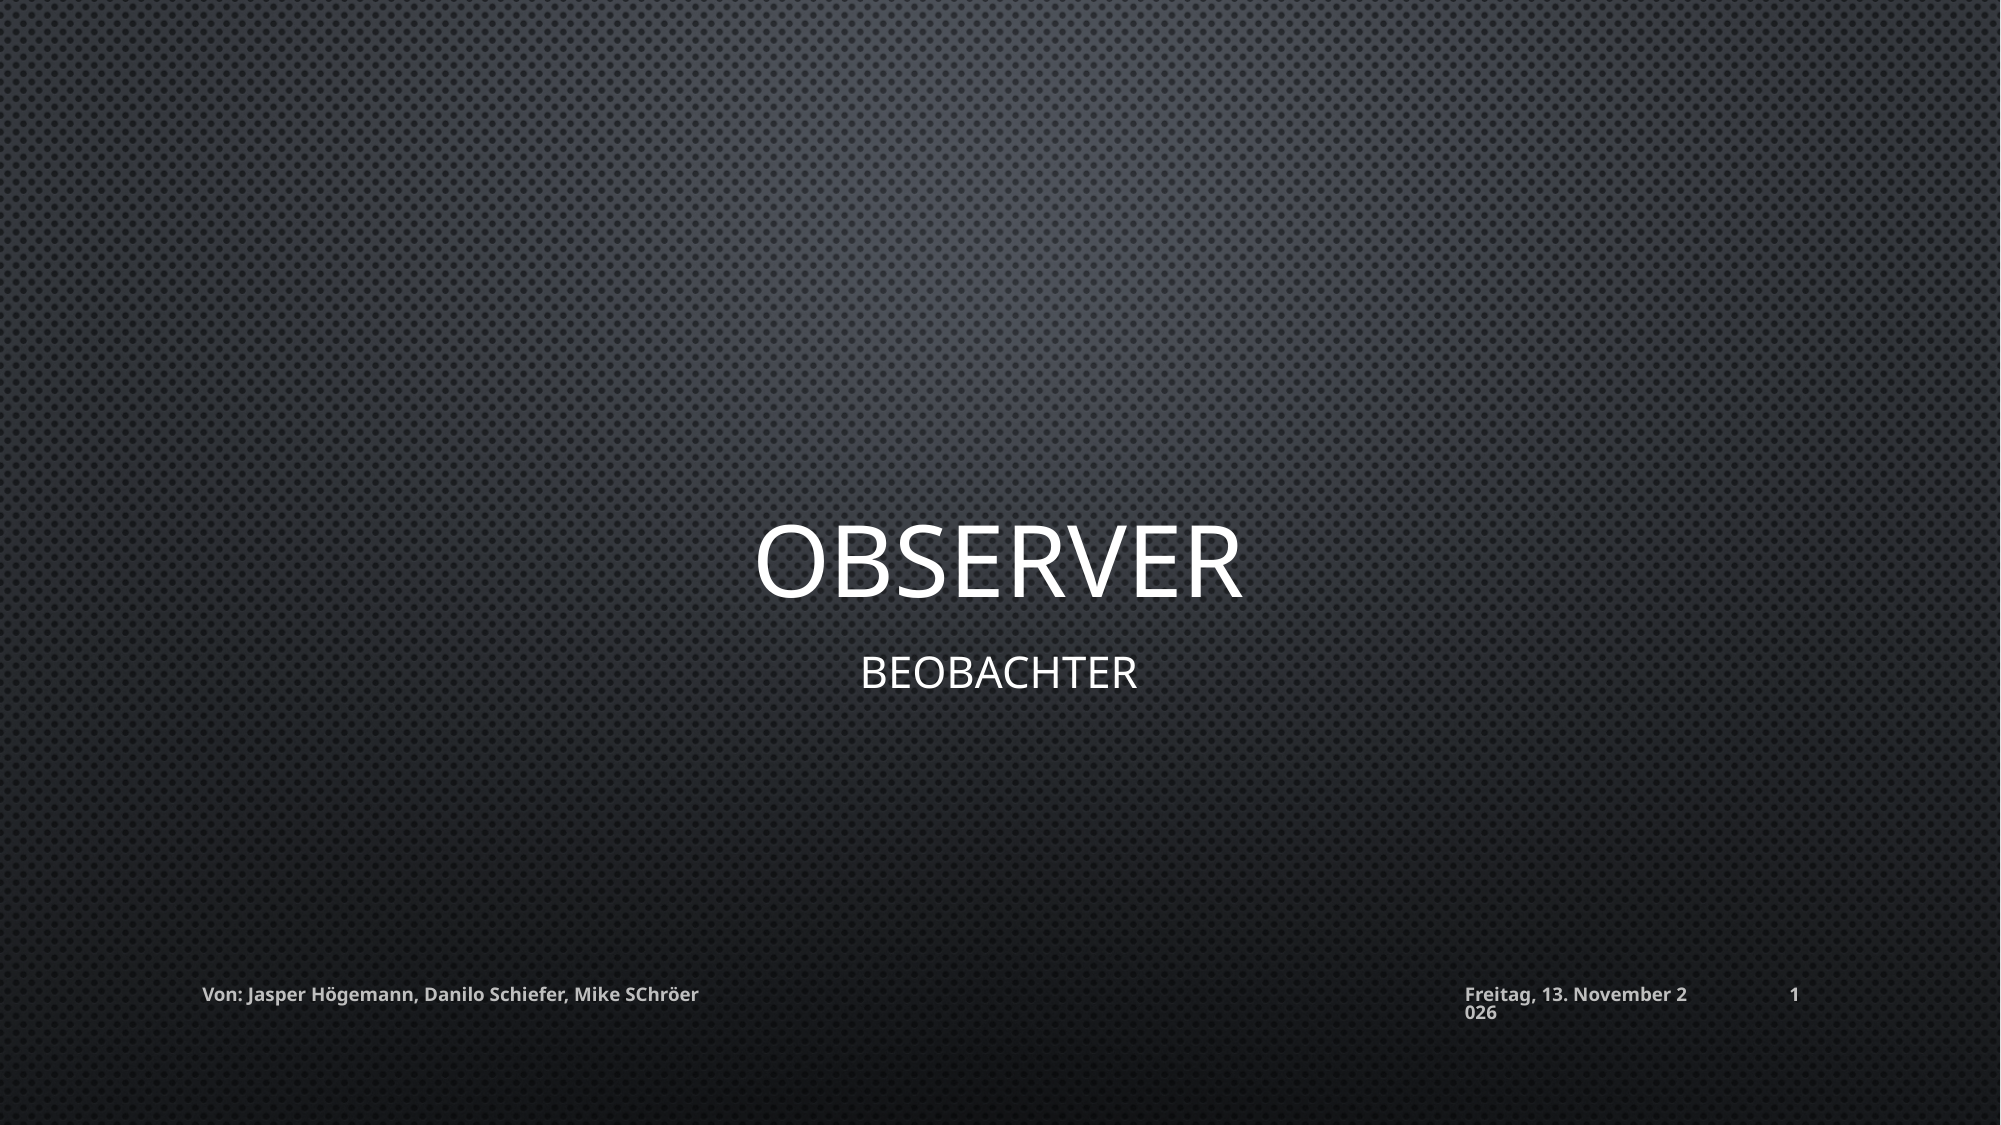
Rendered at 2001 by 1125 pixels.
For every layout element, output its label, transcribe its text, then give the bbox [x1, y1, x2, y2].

slide_number Mittwoch, 8. Oktober 2025 [1449, 965, 1713, 1025]
subtitle Beobachter [287, 637, 1711, 950]
footer Von: Jasper Högemann, Danilo Schiefer, Mike SChröer [187, 965, 1425, 1025]
title Observer [287, 99, 1711, 625]
slide_number 1 [1724, 965, 1816, 1025]
